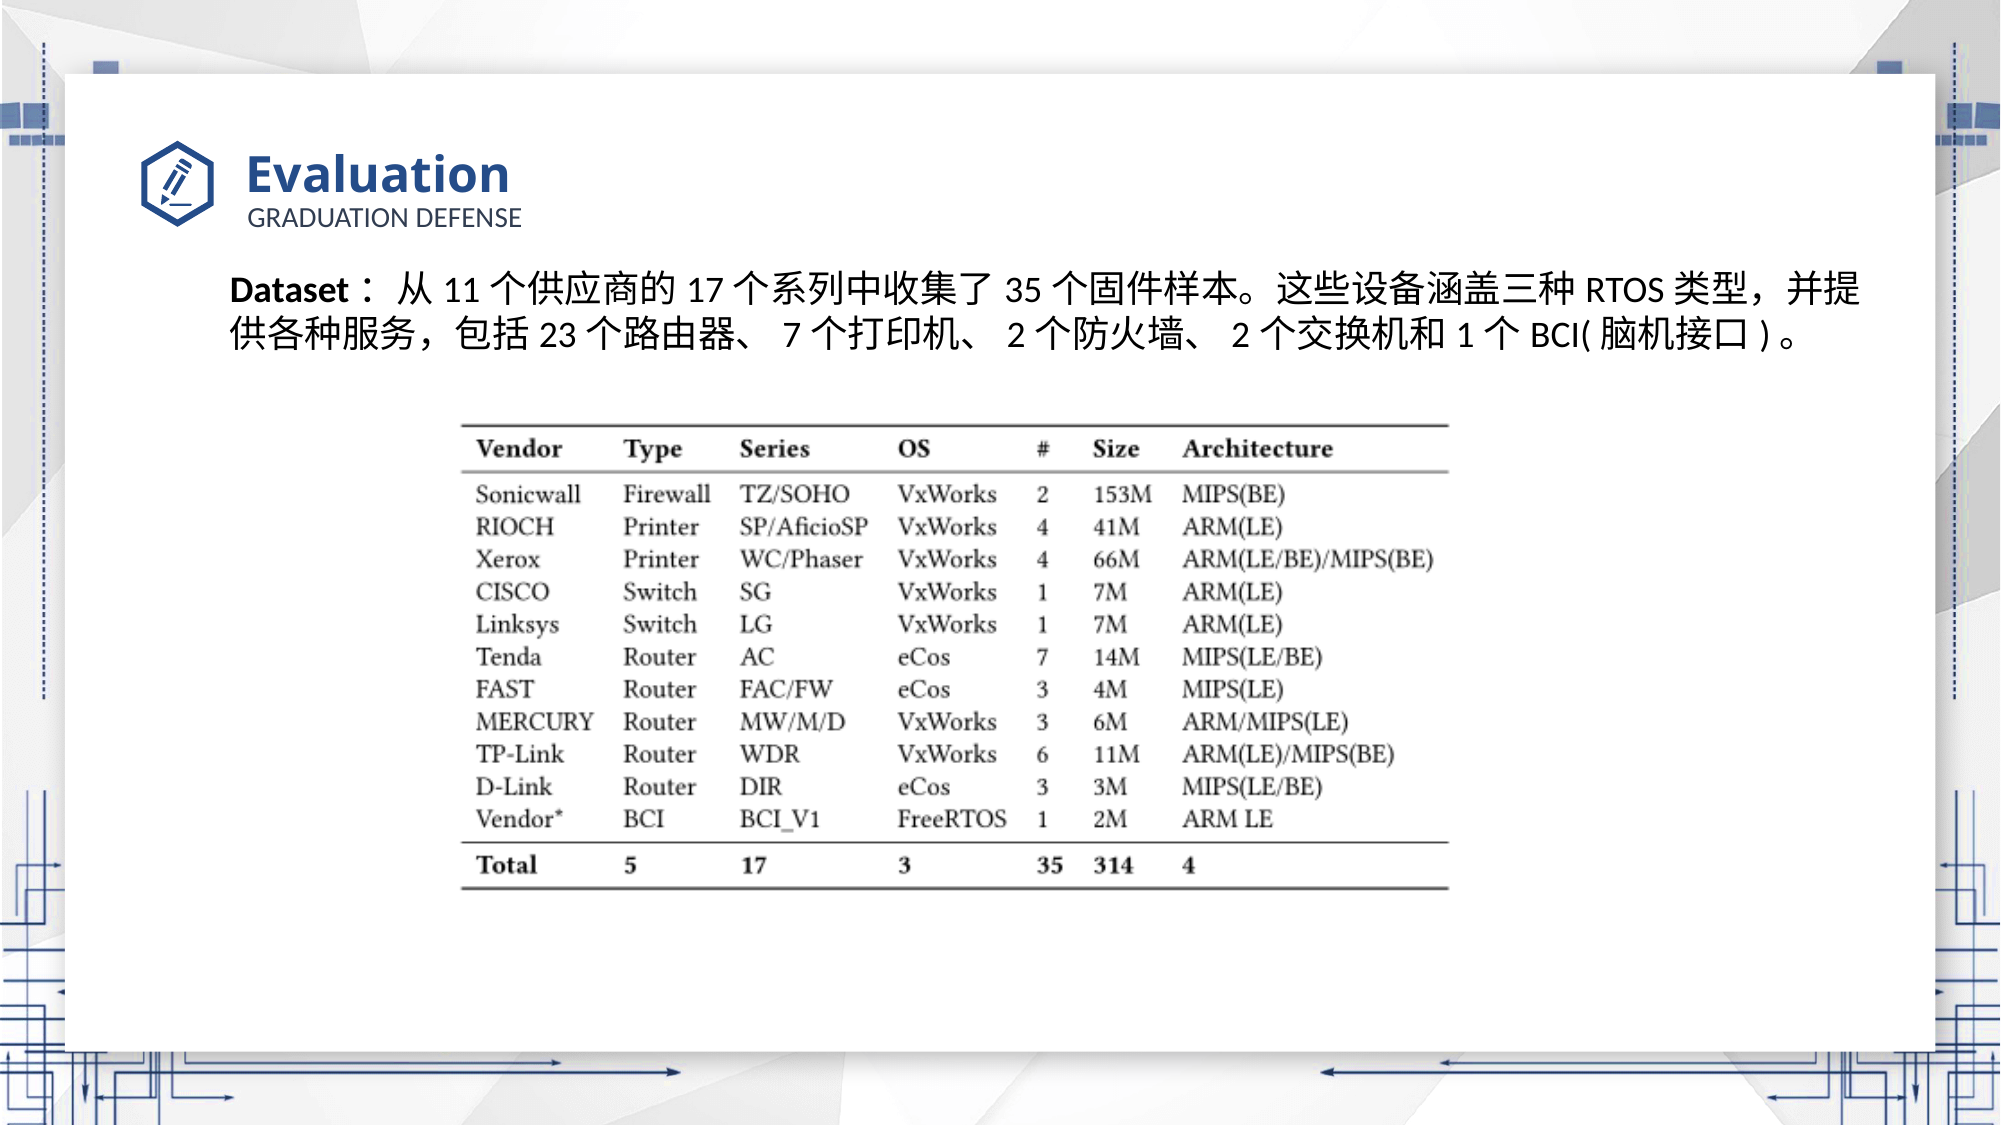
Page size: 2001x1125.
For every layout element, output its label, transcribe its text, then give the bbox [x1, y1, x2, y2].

text_box Dataset：从11个供应商的17个系列中收集了35个固件样本。这些设备涵盖三种RTOS类型，并提供各种服务，包括23个路由器、7个打印机、2个防火墙、2个交换机和1个BCI(脑机接口)。 [215, 257, 1887, 363]
title Evaluation [230, 123, 827, 199]
picture [0, 0, 2001, 1125]
